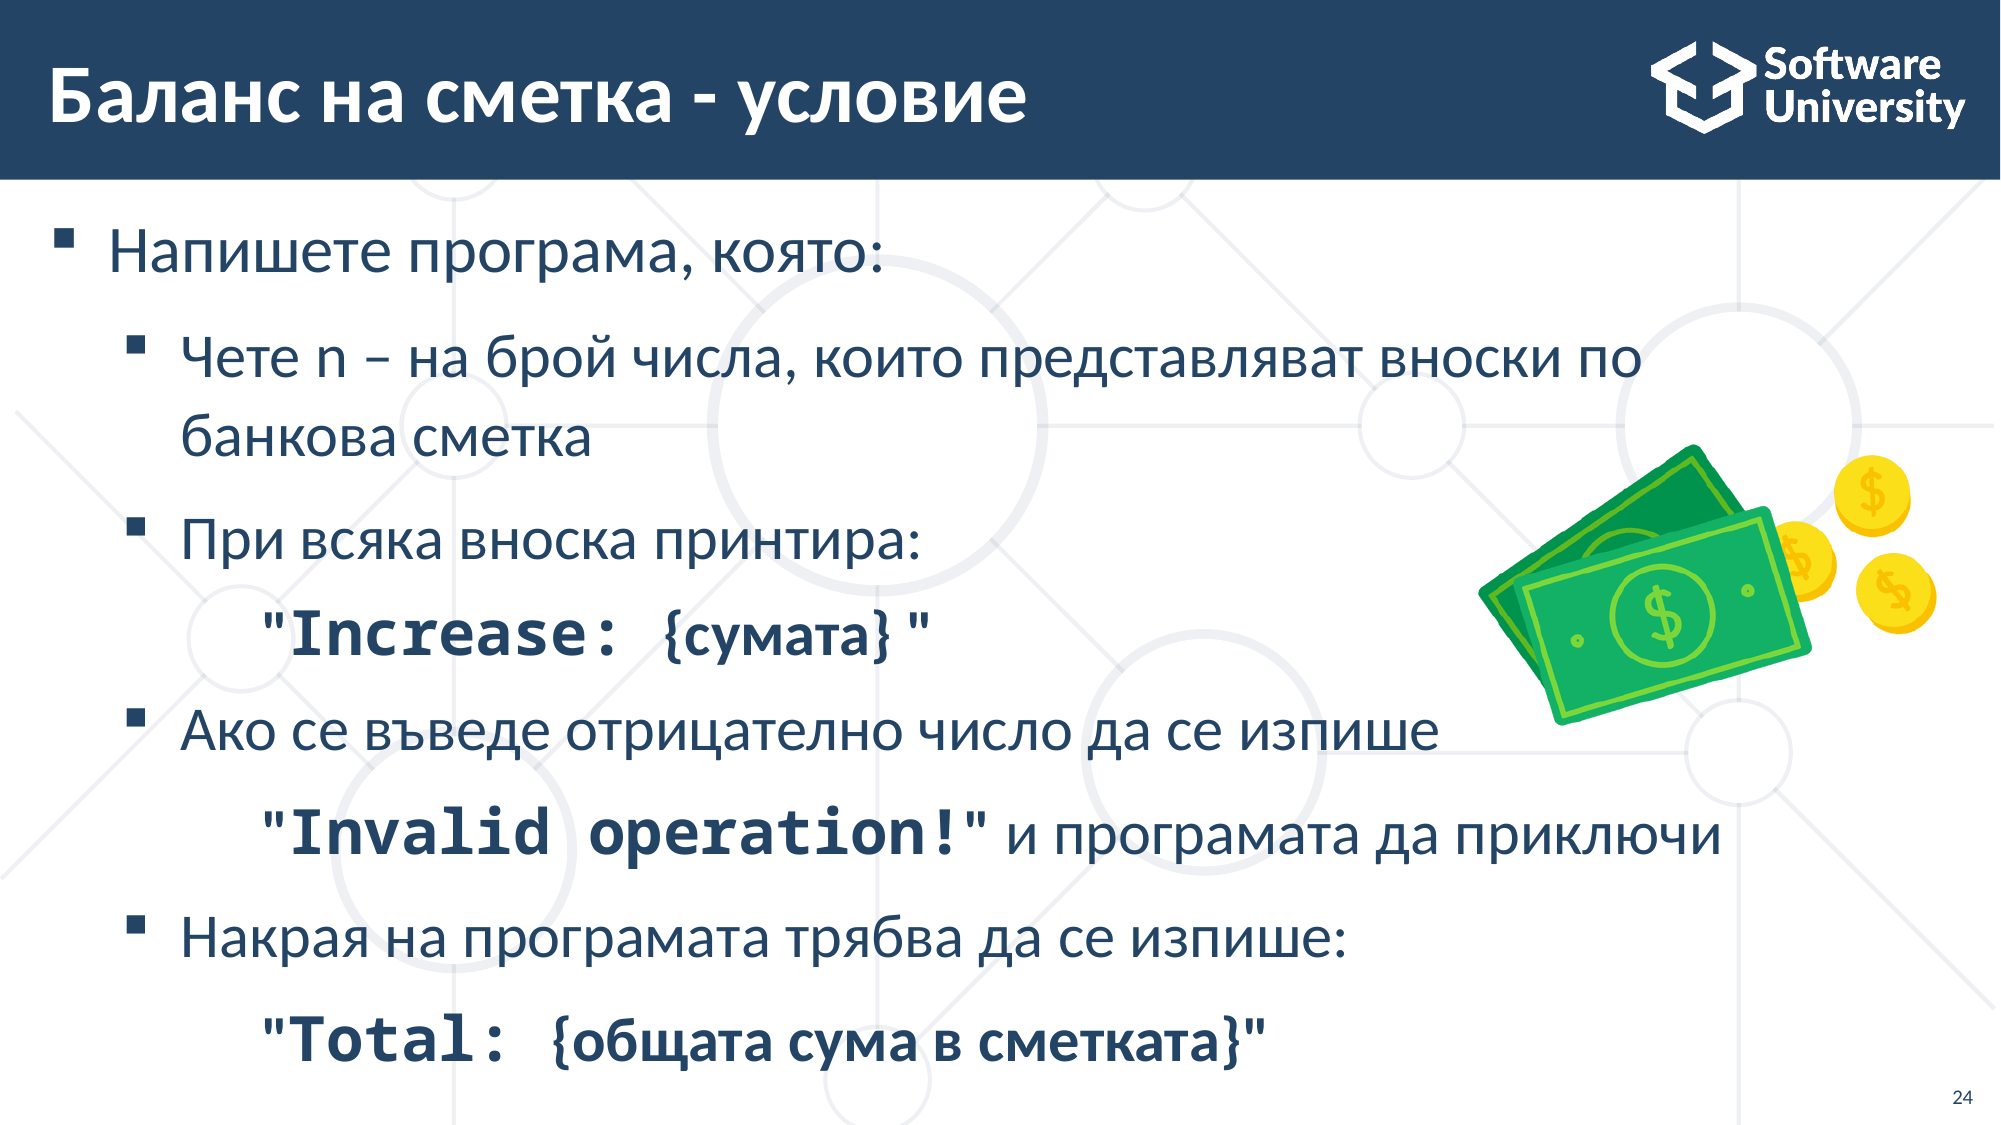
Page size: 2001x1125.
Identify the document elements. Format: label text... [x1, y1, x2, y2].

picture [1651, 41, 1966, 134]
list Напишете програма, която: Чете n – на брой числа, които представляват вноски по банкова сметка При всяка вноска принтира: "Increase: {сумата} " Ако се въведе отрицателно число да се изпише "Invalid operation!" и програмата да приключи Накрая на програмата трябва да се изпише: "Total: {общата сума в сметката}" [31, 196, 1970, 1104]
slide_number 24 [1927, 1067, 1989, 1117]
title Баланс на сметка - условие [31, 16, 1625, 162]
picture [1457, 340, 1957, 829]
